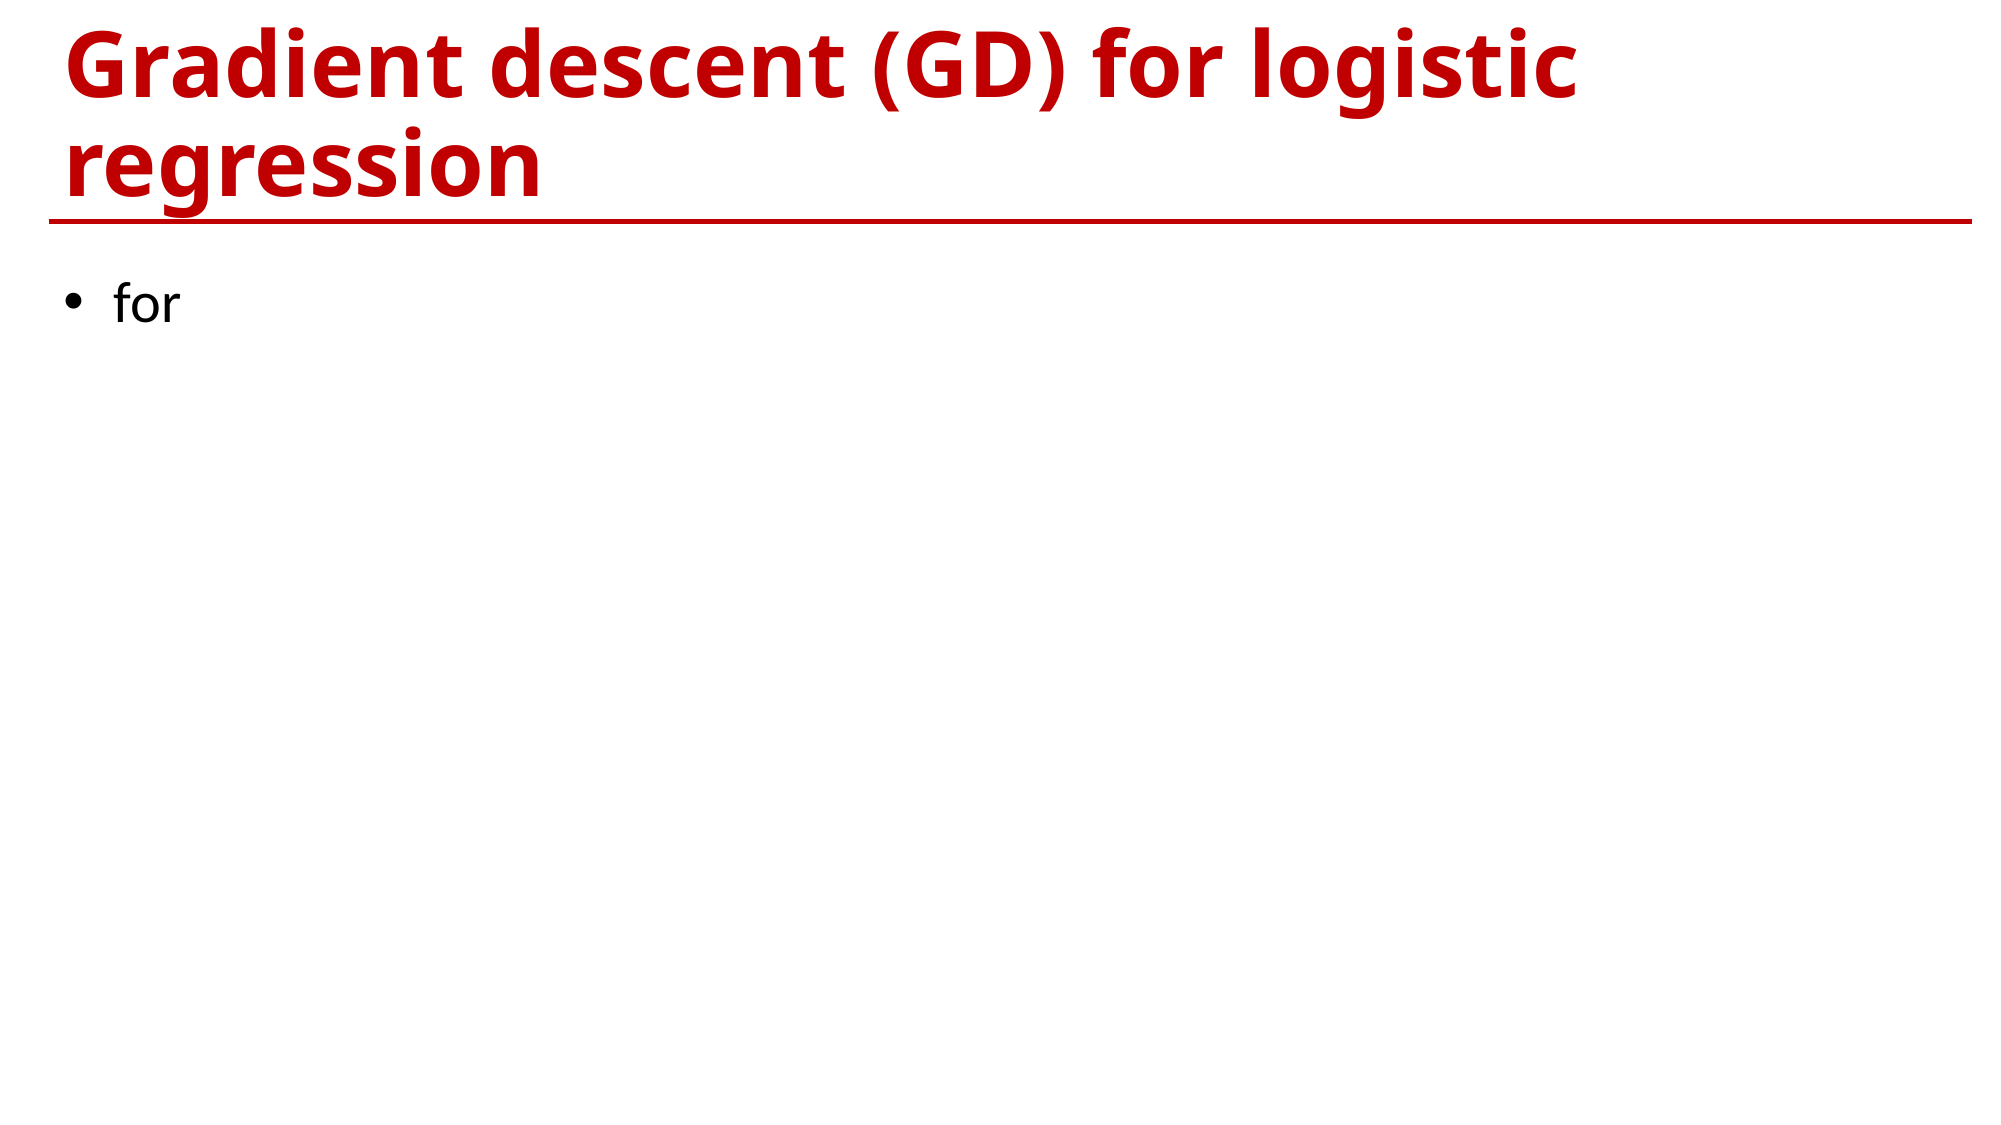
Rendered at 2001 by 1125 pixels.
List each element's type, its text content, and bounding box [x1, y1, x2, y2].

title Gradient descent (GD) for logistic regression [48, 41, 1972, 192]
